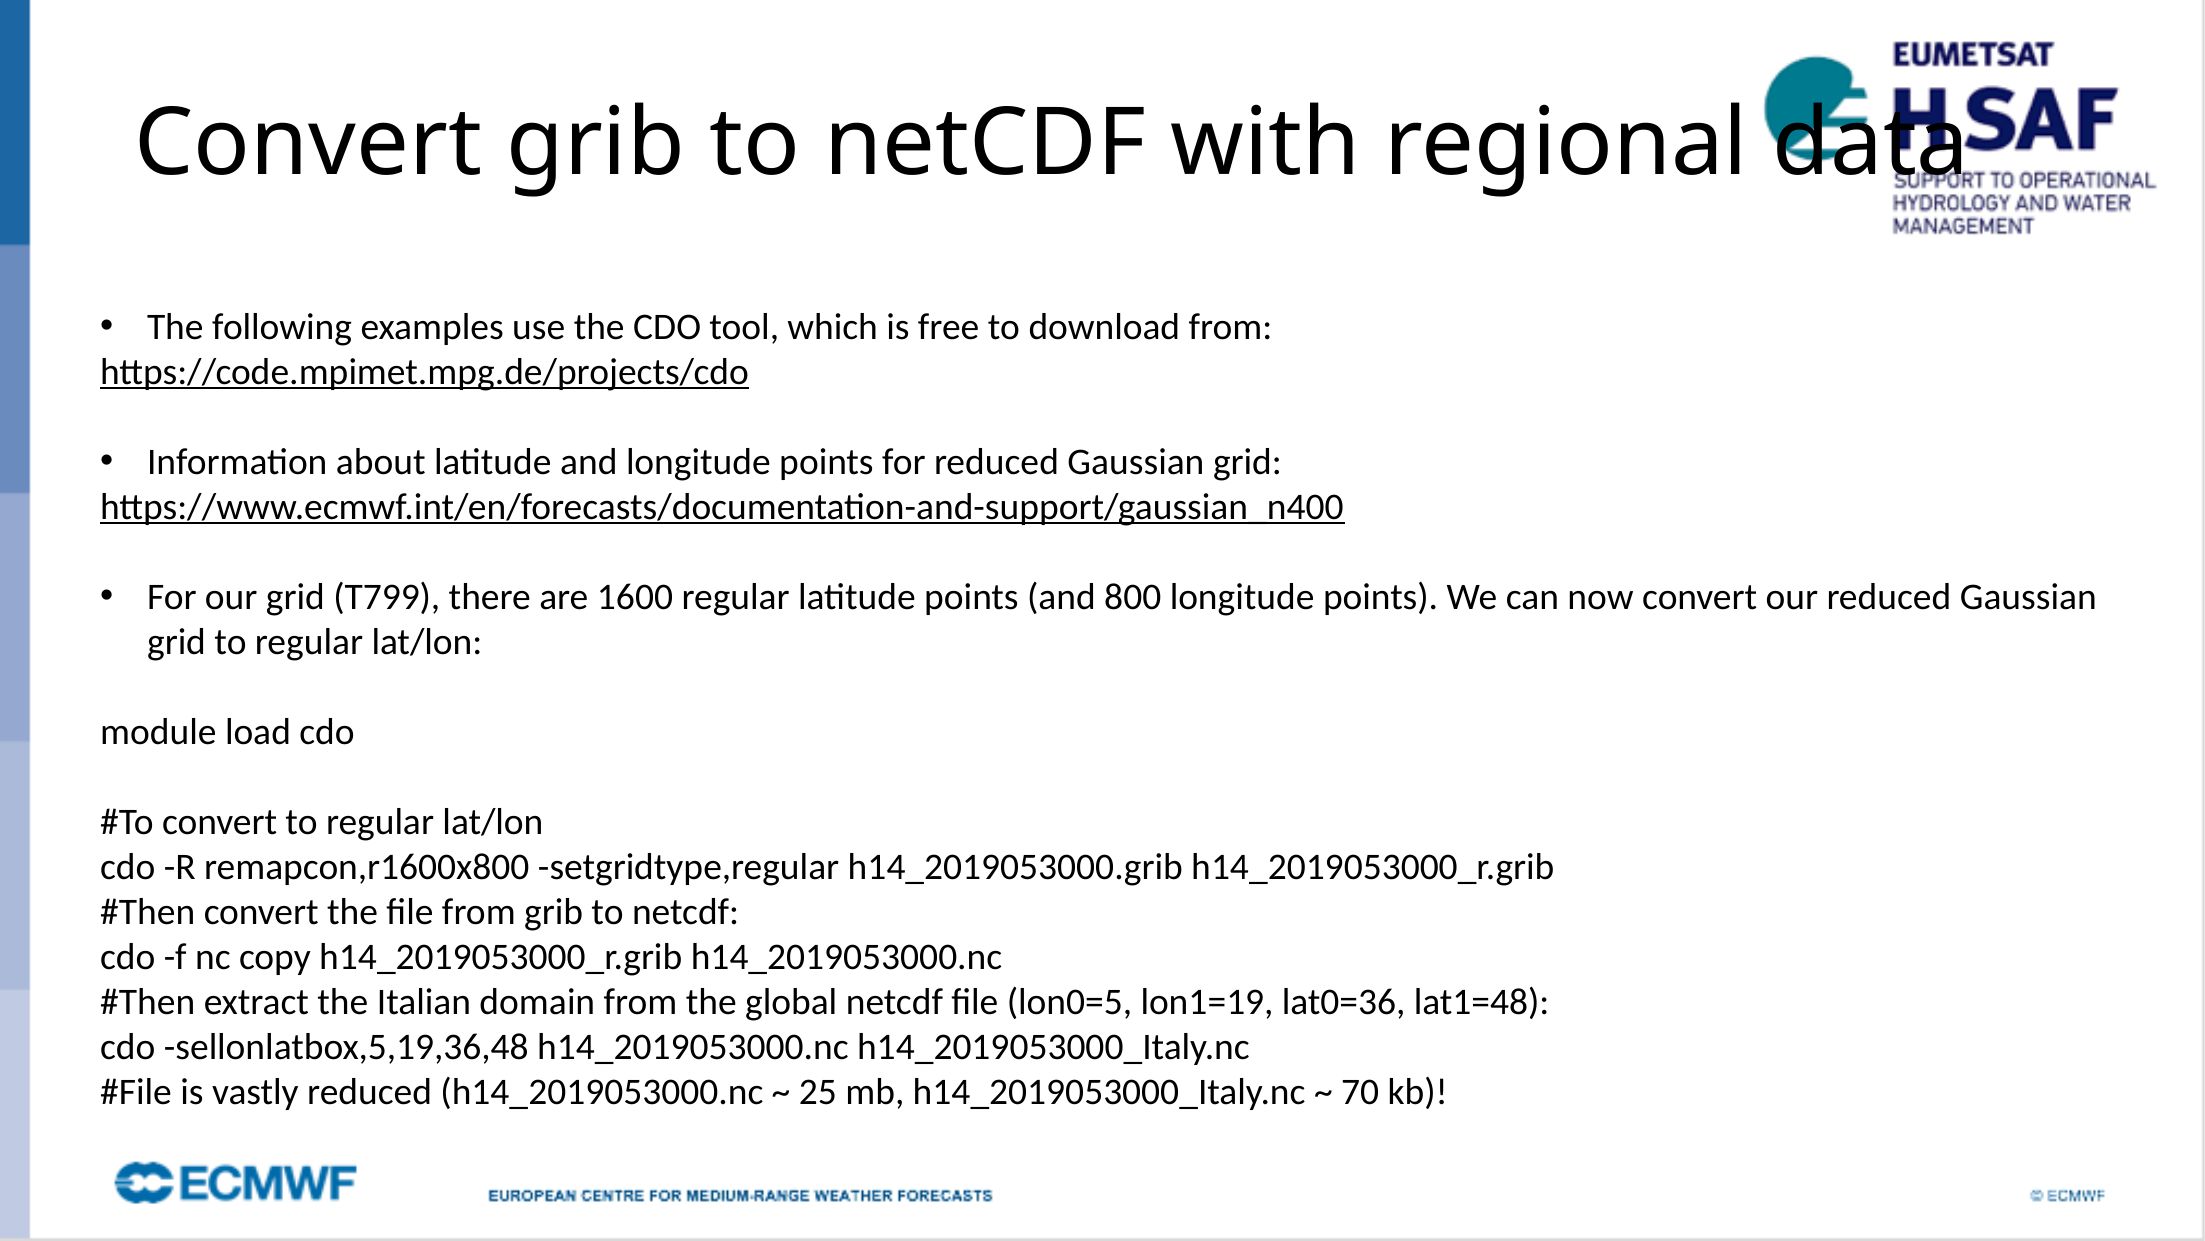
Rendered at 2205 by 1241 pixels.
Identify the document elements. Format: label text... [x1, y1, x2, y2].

text_box Convert grib to netCDF with regional data [61, 41, 2046, 249]
text_box The following examples use the CDO tool, which is free to download from: https://code.mpimet.mpg.de/projects/cdo Information about latitude and longitude points for reduced Gaussian grid: https://www.ecmwf.int/en/forecasts/documentation-and-support/gaussian_n400 For our grid (T799), there are 1600 regular latitude points (and 800 longitude points). We can now convert our reduced Gaussian grid to regular lat/lon: module load cdo #To convert to regular lat/lon cdo -R remapcon,r1600x800 -setgridtype,regular h14_2019053000.grib h14_2019053000_r.grib #Then convert the file from grib to netcdf: cdo -f nc copy h14_2019053000_r.grib h14_2019053000.nc #Then extract the Italian domain from the global netcdf file (lon0=5, lon1=19, lat0=36, lat1=48): cdo -sellonlatbox,5,19,36,48 h14_2019053000.nc h14_2019053000_Italy.nc #File is vastly reduced (h14_2019053000.nc ~ 25 mb, h14_2019053000_Italy.nc ~ 70 kb)! [85, 294, 2172, 1120]
picture [0, 0, 2205, 1241]
